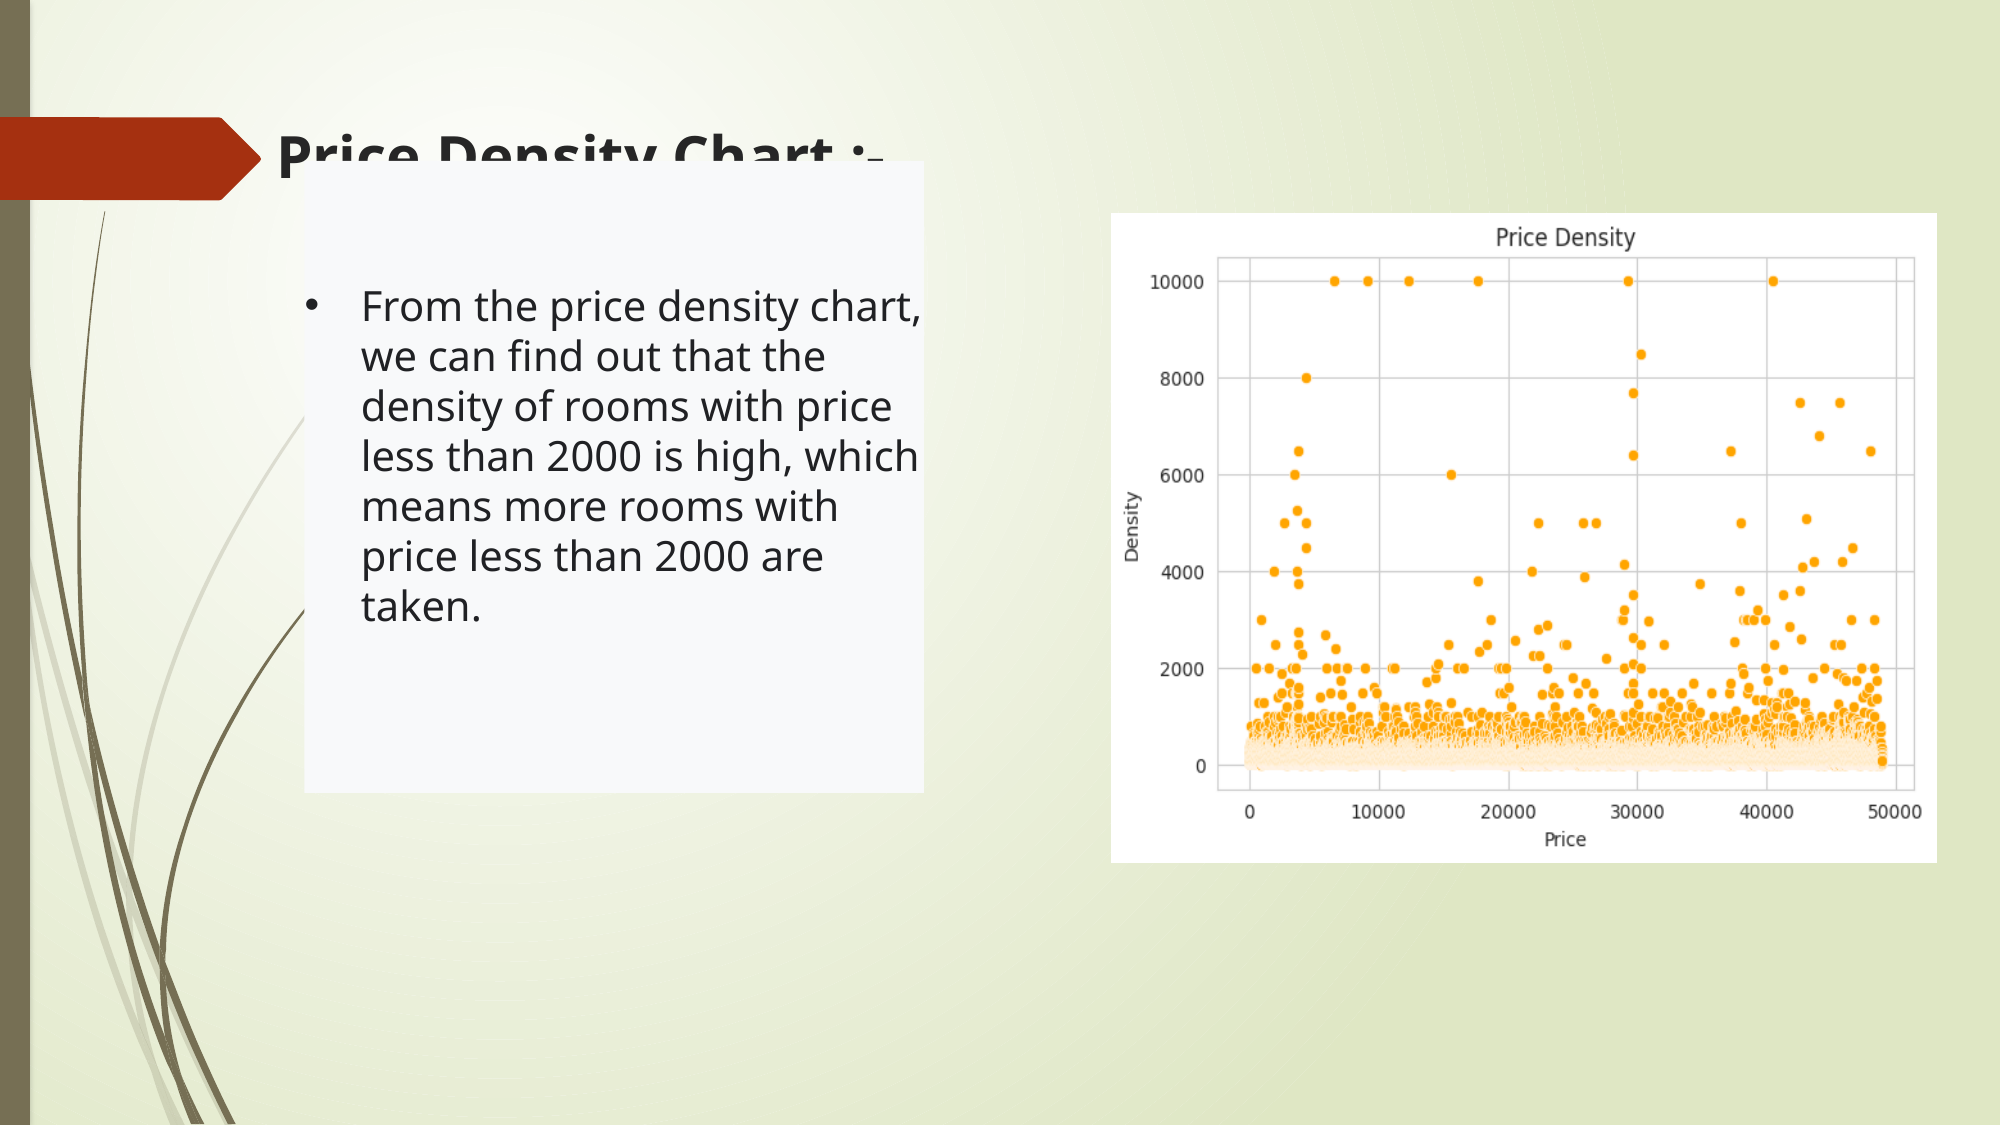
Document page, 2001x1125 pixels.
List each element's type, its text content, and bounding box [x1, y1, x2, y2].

title Price Density Chart :- [261, 121, 1674, 198]
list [1110, 212, 1937, 864]
list From the price density chart, we can find out that the density of rooms with price less than 2000 is high, which means more rooms with price less than 2000 are taken. [304, 160, 924, 793]
